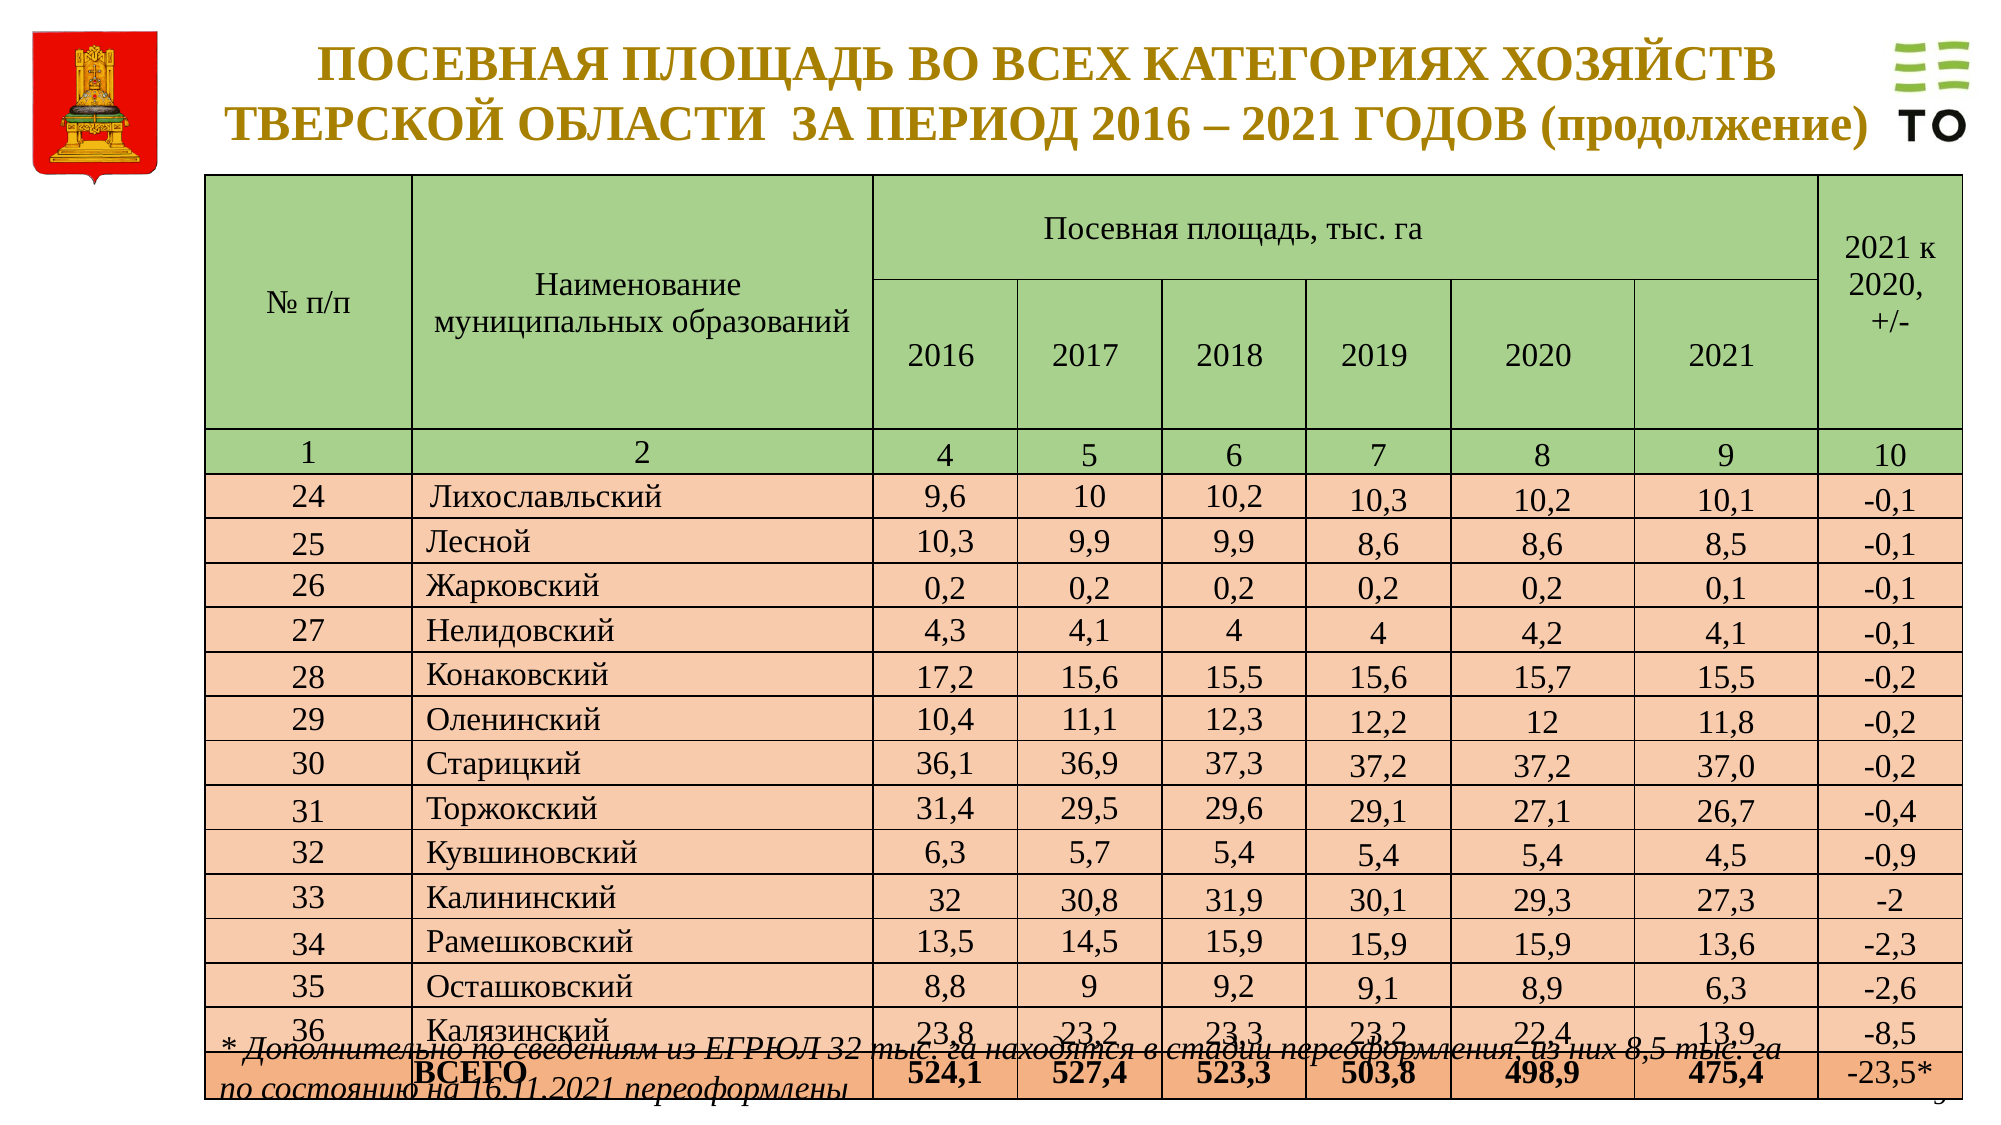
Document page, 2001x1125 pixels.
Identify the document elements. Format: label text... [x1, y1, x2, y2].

table_cell Лесной [413, 519, 872, 562]
table_cell 12,3 [1163, 697, 1305, 740]
table_header Наименование муниципальных образований [413, 176, 872, 428]
table_cell 10,1 [1635, 475, 1817, 517]
table_cell Кувшиновский [413, 830, 872, 873]
table_cell 11,1 [1018, 697, 1161, 740]
table_cell 6 [1163, 430, 1305, 473]
table_cell 0,2 [874, 564, 1017, 606]
table_cell 25 [206, 519, 411, 562]
table_header № п/п [206, 176, 411, 428]
table_cell 23,2 [1307, 1008, 1450, 1019]
table_cell 4 [874, 430, 1017, 473]
table_cell 8,5 [1635, 519, 1817, 562]
table_cell 9,9 [1018, 519, 1161, 562]
table_cell Торжокский [413, 786, 872, 829]
text_box * Дополнительно по сведениям из ЕГРЮЛ 32 тыс. га находятся в стадии переоформления, из них 8,5 тыс. га по состоянию на 16.11.2021 переоформлены [204, 1019, 1922, 1114]
table_cell 10,2 [1452, 475, 1634, 517]
table_cell -0,1 [1819, 519, 1962, 562]
table_cell 2016 [874, 280, 1017, 428]
table_cell 15,9 [1452, 919, 1634, 962]
table_cell 29,5 [1018, 786, 1161, 829]
table_cell 15,9 [1307, 919, 1450, 962]
table_cell 15,6 [1018, 653, 1161, 695]
table_cell 10,3 [1307, 475, 1450, 517]
table_cell 1 [206, 430, 411, 473]
table_cell 0,2 [1452, 564, 1634, 606]
table_cell -0,9 [1819, 830, 1962, 873]
picture [1881, 33, 1981, 147]
table_cell Калининский [413, 875, 872, 918]
table_cell 17,2 [874, 653, 1017, 695]
table_cell -8,5 [1819, 1008, 1962, 1051]
table_cell 4 [1163, 608, 1305, 651]
table_cell 27 [206, 608, 411, 651]
table_cell 0,2 [1018, 564, 1161, 606]
table_cell 33 [206, 875, 411, 918]
table_cell 8,6 [1452, 519, 1634, 562]
table_cell 4 [1307, 608, 1450, 651]
table_header Посевная площадь, тыс. га [874, 176, 1817, 279]
table_cell 37,2 [1452, 741, 1634, 784]
table_cell 30,1 [1307, 875, 1450, 918]
table_cell 5,4 [1307, 830, 1450, 873]
table_cell 23,2 [1018, 1008, 1161, 1019]
table_cell 29,1 [1307, 786, 1450, 829]
table_cell 30,8 [1018, 875, 1161, 918]
table_cell 8,6 [1307, 519, 1450, 562]
table_cell Нелидовский [413, 608, 872, 651]
table_cell 4,1 [1018, 608, 1161, 651]
table_cell 9,6 [874, 475, 1017, 517]
table_cell 5,7 [1018, 830, 1161, 873]
table_header 2021 к 2020, +/- [1819, 176, 1962, 428]
table_cell 5 [1018, 430, 1161, 473]
table_cell -0,2 [1819, 653, 1962, 695]
table_cell 13,9 [1635, 1008, 1817, 1019]
table_cell 29,6 [1163, 786, 1305, 829]
table_cell -0,2 [1819, 741, 1962, 784]
table_cell 15,5 [1635, 653, 1817, 695]
table_cell 31,9 [1163, 875, 1305, 918]
table_cell 8,9 [1452, 964, 1634, 1006]
table_cell -0,1 [1819, 608, 1962, 651]
table_cell 11,8 [1635, 697, 1817, 740]
table_cell 23,8 [874, 1008, 1017, 1019]
table_cell 13,5 [874, 919, 1017, 962]
table_cell 2017 [1018, 280, 1161, 428]
table_cell 15,9 [1163, 919, 1305, 962]
table_cell 37,0 [1635, 741, 1817, 784]
table_cell 12,2 [1307, 697, 1450, 740]
table_cell 14,5 [1018, 919, 1161, 962]
table_cell 8 [1452, 430, 1634, 473]
table_cell -0,1 [1819, 564, 1962, 606]
table_cell 15,7 [1452, 653, 1634, 695]
table_cell 5,4 [1163, 830, 1305, 873]
table_cell 0,2 [1307, 564, 1450, 606]
table_cell 22,4 [1452, 1008, 1634, 1019]
table_cell -2 [1819, 875, 1962, 918]
table_cell 0,1 [1635, 564, 1817, 606]
table_cell -0,4 [1819, 786, 1962, 829]
table_cell 36 [206, 1008, 411, 1019]
table_cell 24 [206, 475, 411, 517]
table_cell Оленинский [413, 697, 872, 740]
table_cell 8,8 [874, 964, 1017, 1006]
table_cell Осташковский [413, 964, 872, 1006]
table_cell 36,9 [1018, 741, 1161, 784]
table_cell 4,3 [874, 608, 1017, 651]
table_cell Калязинский [413, 1008, 872, 1019]
table_cell 6,3 [1635, 964, 1817, 1006]
table_cell 31 [206, 786, 411, 829]
table_cell 9,2 [1163, 964, 1305, 1006]
table_cell 37,2 [1307, 741, 1450, 784]
table_cell 26 [206, 564, 411, 606]
table_cell 2018 [1163, 280, 1305, 428]
table_cell -0,2 [1819, 697, 1962, 740]
table_cell 12 [1452, 697, 1634, 740]
picture [29, 23, 166, 193]
table_cell 32 [874, 875, 1017, 918]
table_cell 9,9 [1163, 519, 1305, 562]
table_cell -2,3 [1819, 919, 1962, 962]
text_box ПОСЕВНАЯ ПЛОЩАДЬ ВО ВСЕХ КАТЕГОРИЯХ ХОЗЯЙСТВ ТВЕРСКОЙ ОБЛАСТИ ЗА ПЕРИОД 2016 – 2021 ГОДОВ (продолжение) [173, 23, 1922, 158]
table_cell Конаковский [413, 653, 872, 695]
table_cell 4,2 [1452, 608, 1634, 651]
table_cell Старицкий [413, 741, 872, 784]
table_cell 26,7 [1635, 786, 1817, 829]
table_cell 30 [206, 741, 411, 784]
table_cell 32 [206, 830, 411, 873]
table_cell 36,1 [874, 741, 1017, 784]
table_cell 7 [1307, 430, 1450, 473]
table_cell 10,4 [874, 697, 1017, 740]
table_cell 27,1 [1452, 786, 1634, 829]
table_cell 4,1 [1635, 608, 1817, 651]
table_cell 29 [206, 697, 411, 740]
table_cell Рамешковский [413, 919, 872, 962]
table_cell 10 [1819, 430, 1962, 473]
table_cell Жарковский [413, 564, 872, 606]
table_cell 2019 [1307, 280, 1450, 428]
table_cell -2,6 [1819, 964, 1962, 1006]
table_cell 37,3 [1163, 741, 1305, 784]
table_cell 10 [1018, 475, 1161, 517]
table_cell 0,2 [1163, 564, 1305, 606]
table_cell 23,3 [1163, 1008, 1305, 1019]
table_cell 34 [206, 919, 411, 962]
table_cell 5,4 [1452, 830, 1634, 873]
table_cell 29,3 [1452, 875, 1634, 918]
table_cell 9 [1018, 964, 1161, 1006]
table_cell 10,2 [1163, 475, 1305, 517]
table_cell 4,5 [1635, 830, 1817, 873]
table_cell 15,5 [1163, 653, 1305, 695]
table_cell 9 [1635, 430, 1817, 473]
table_cell 15,6 [1307, 653, 1450, 695]
table_cell 10,3 [874, 519, 1017, 562]
table_cell Лихославльский [413, 475, 872, 517]
table_cell 28 [206, 653, 411, 695]
table_cell -0,1 [1819, 475, 1962, 517]
table_cell 27,3 [1635, 875, 1817, 918]
table_cell 6,3 [874, 830, 1017, 873]
slide_number 9 [1496, 1100, 1963, 1123]
table_cell 31,4 [874, 786, 1017, 829]
table_cell 2021 [1635, 280, 1817, 428]
table_cell 2020 [1452, 280, 1634, 428]
table_cell -23,5* [1922, 1053, 1962, 1098]
table_cell 2 [413, 430, 872, 473]
table_cell 35 [206, 964, 411, 1006]
table_cell 13,6 [1635, 919, 1817, 962]
table_cell 9,1 [1307, 964, 1450, 1006]
